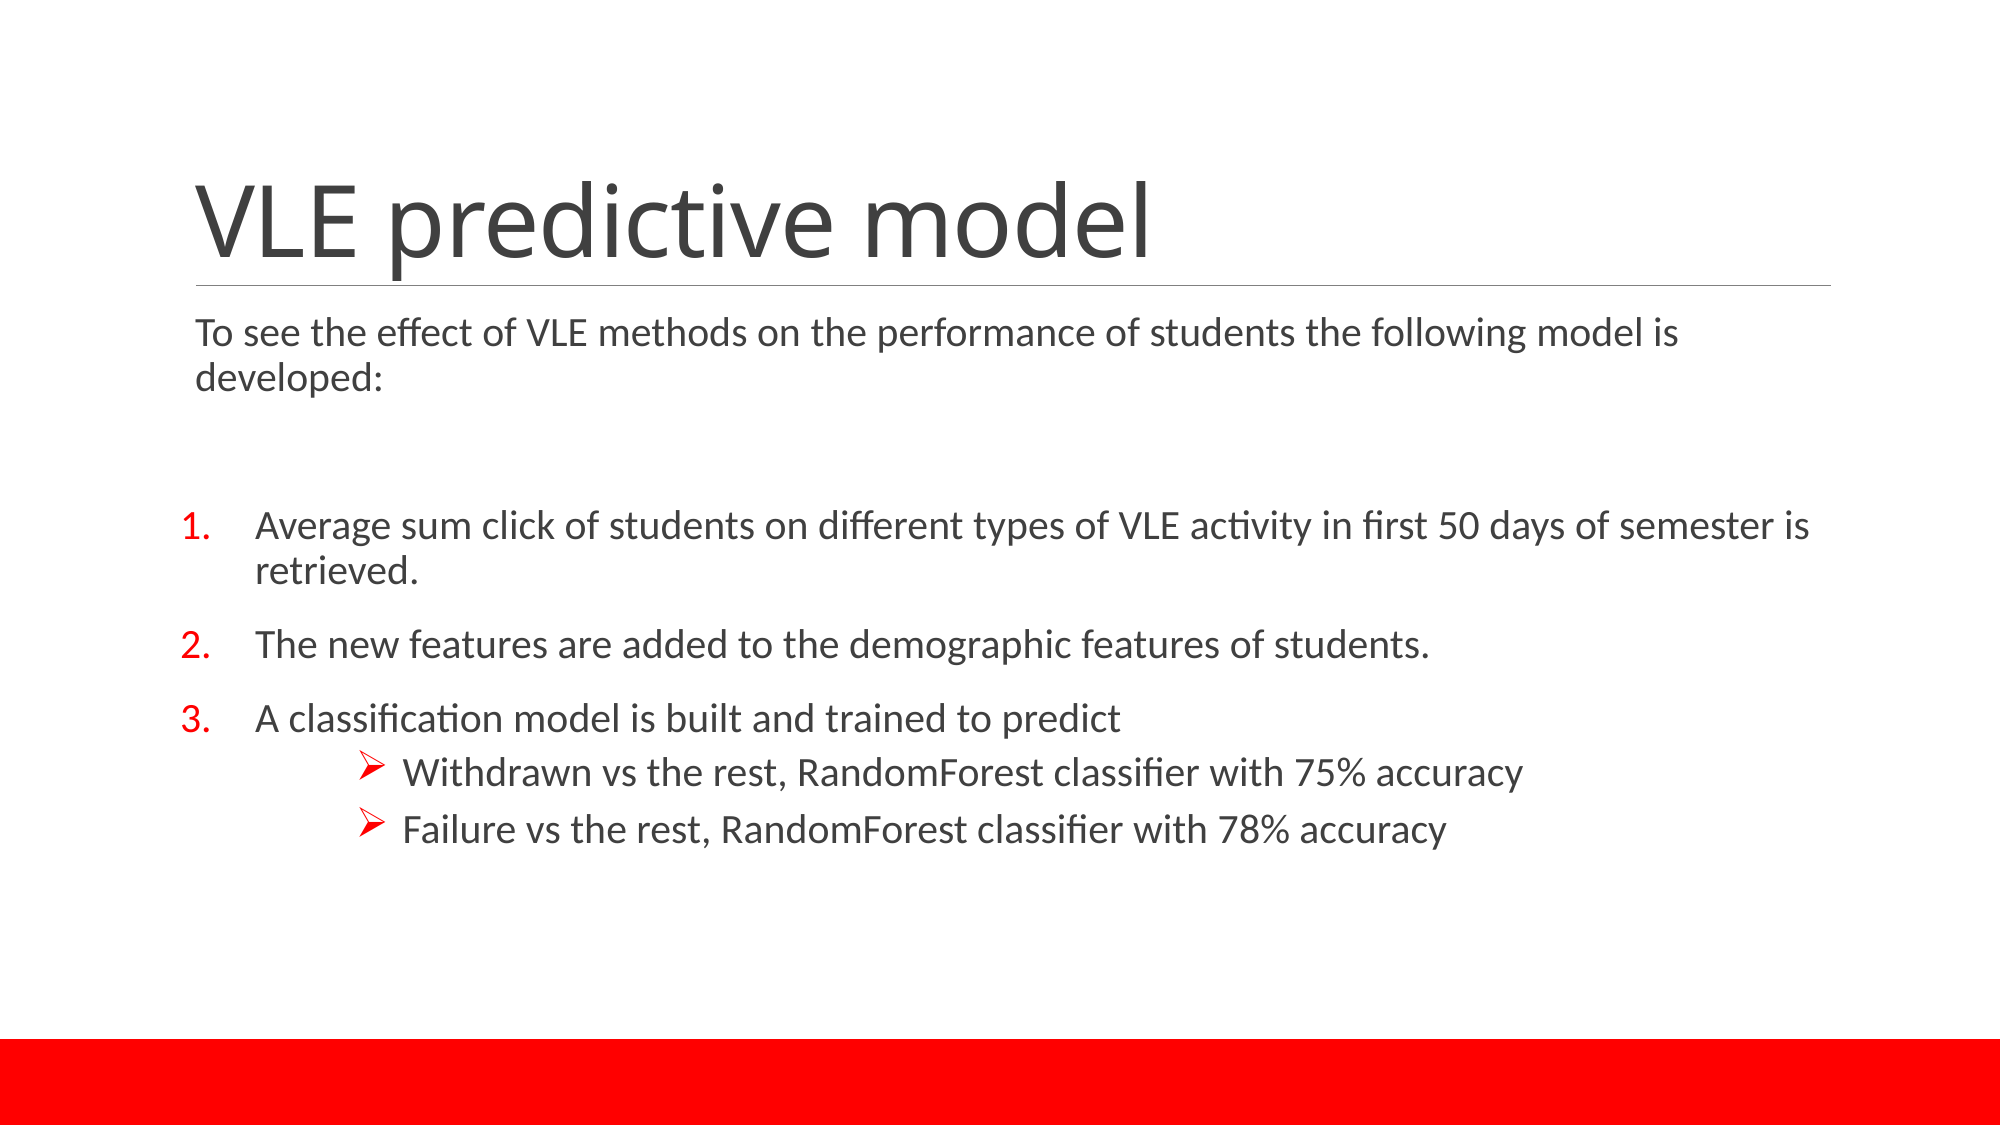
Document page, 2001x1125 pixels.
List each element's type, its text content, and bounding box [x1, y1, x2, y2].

list To see the effect of VLE methods on the performance of students the following model is developed: Average sum click of students on different types of VLE activity in first 50 days of semester is retrieved. The new features are added to the demographic features of students. A classification model is built and trained to predict Withdrawn vs the rest, RandomForest classifier with 75% accuracy Failure vs the rest, RandomForest classifier with 78% accuracy [180, 302, 1830, 963]
title VLE predictive model [180, 47, 1830, 285]
